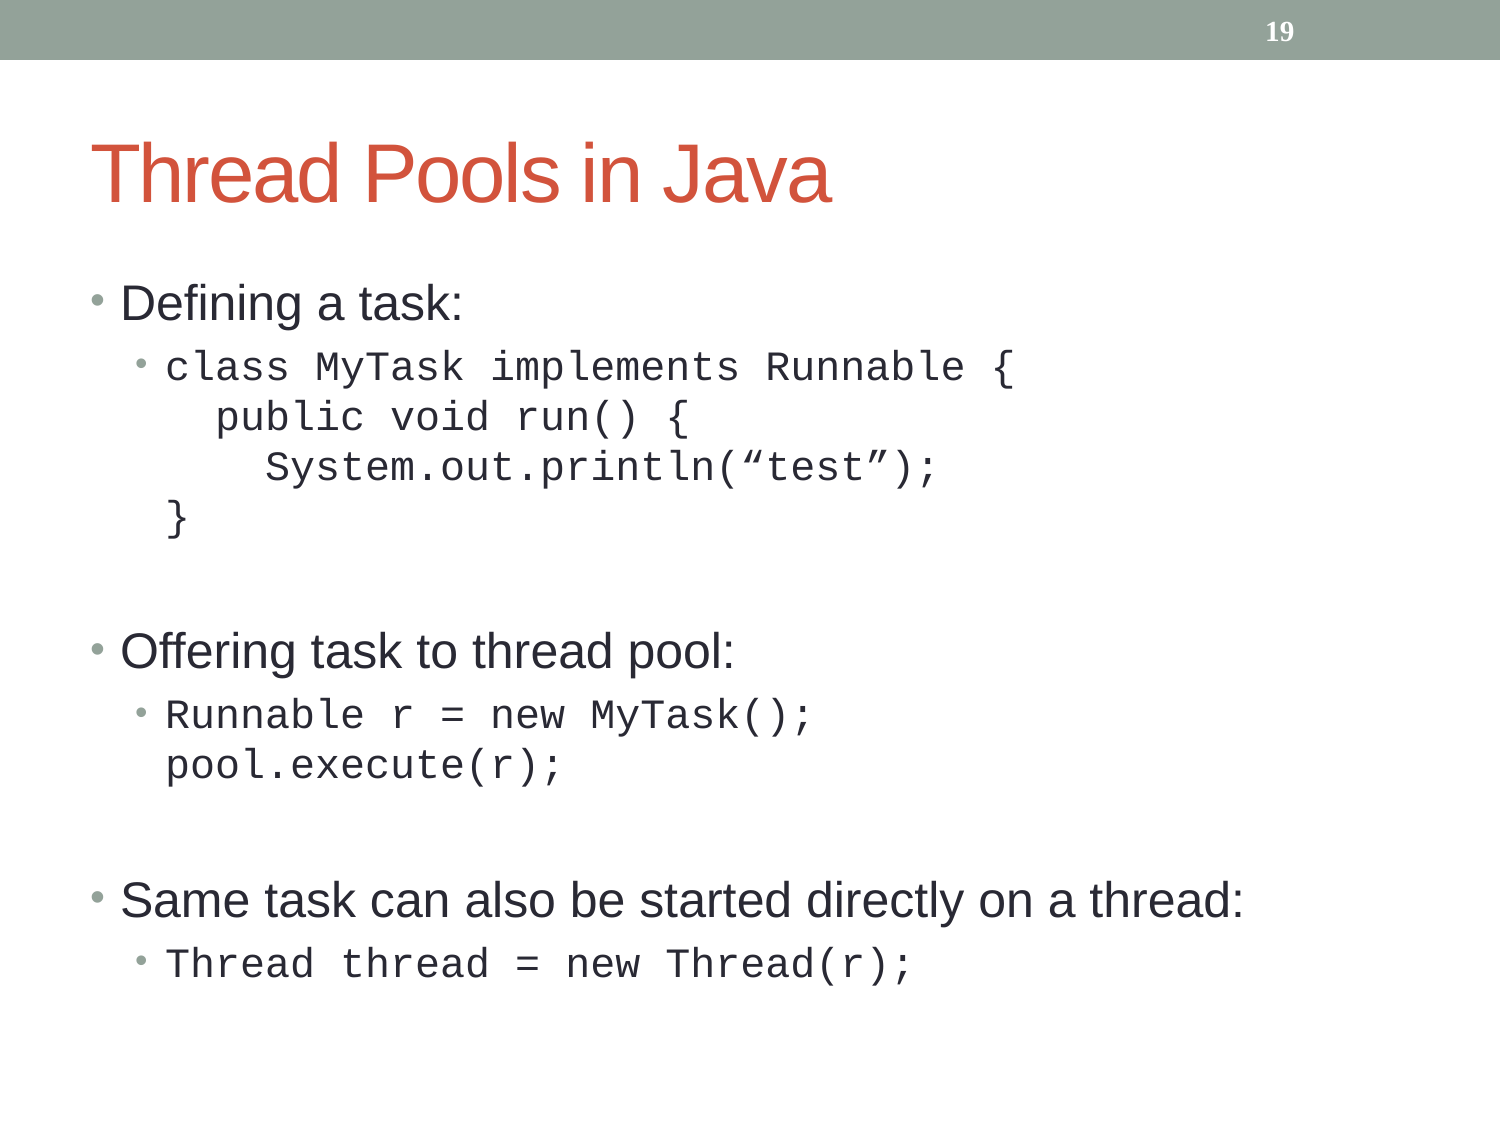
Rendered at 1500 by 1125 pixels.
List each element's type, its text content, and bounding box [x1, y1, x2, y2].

slide_number 19 [1250, 3, 1425, 57]
list Defining a task: class MyTask implements Runnable { public void run() { System.out.println(“test”); } Offering task to thread pool: Runnable r = new MyTask(); pool.execute(r); Same task can also be started directly on a thread: Thread thread = new Thread(r); [75, 262, 1425, 1063]
title Thread Pools in Java [75, 87, 1425, 250]
